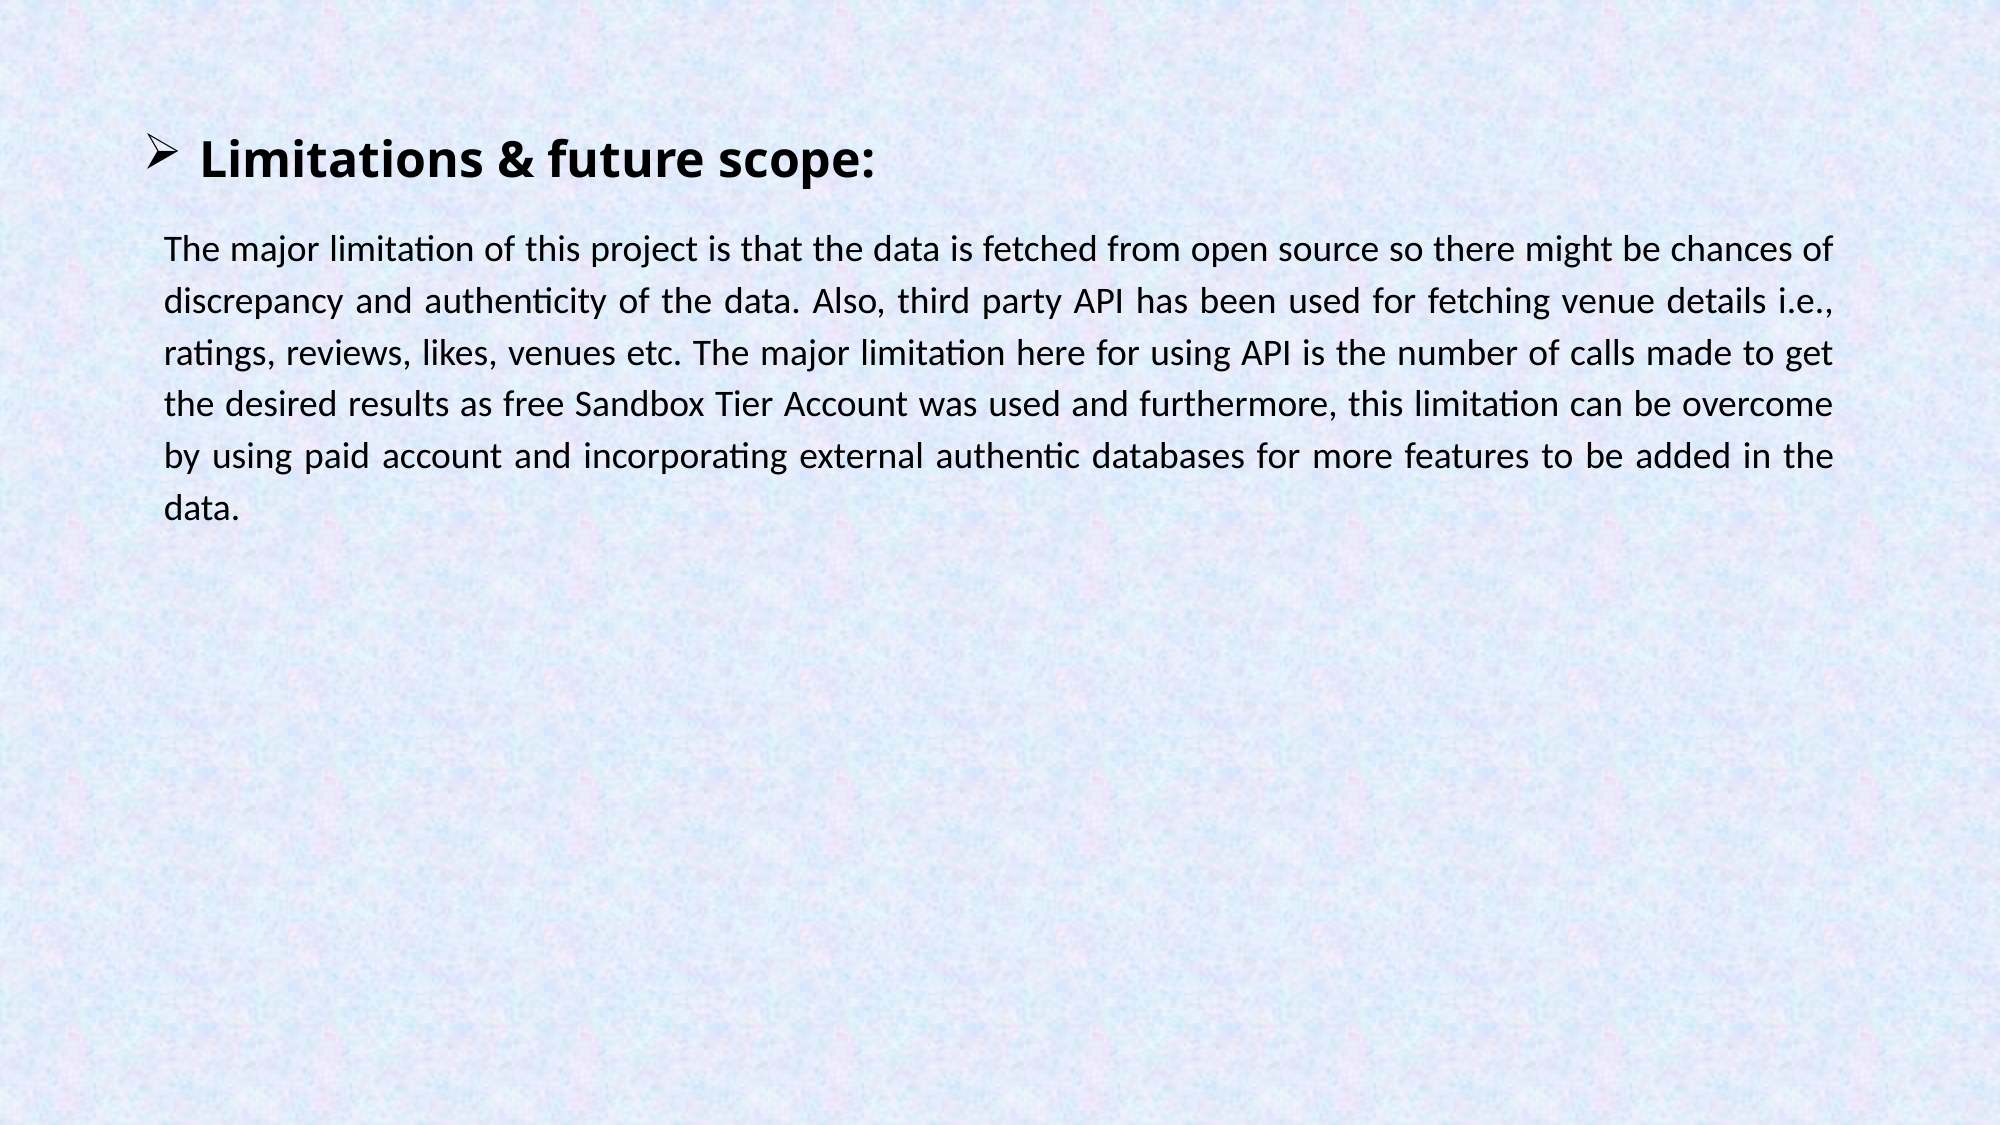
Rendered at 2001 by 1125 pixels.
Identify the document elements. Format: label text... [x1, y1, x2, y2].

text_box The major limitation of this project is that the data is fetched from open source so there might be chances of discrepancy and authenticity of the data. Also, third party API has been used for fetching venue details i.e., ratings, reviews, likes, venues etc. The major limitation here for using API is the number of calls made to get the desired results as free Sandbox Tier Account was used and furthermore, this limitation can be overcome by using paid account and incorporating external authentic databases for more features to be added in the data. [149, 210, 1851, 1078]
text_box Limitations & future scope: [128, 115, 1779, 222]
